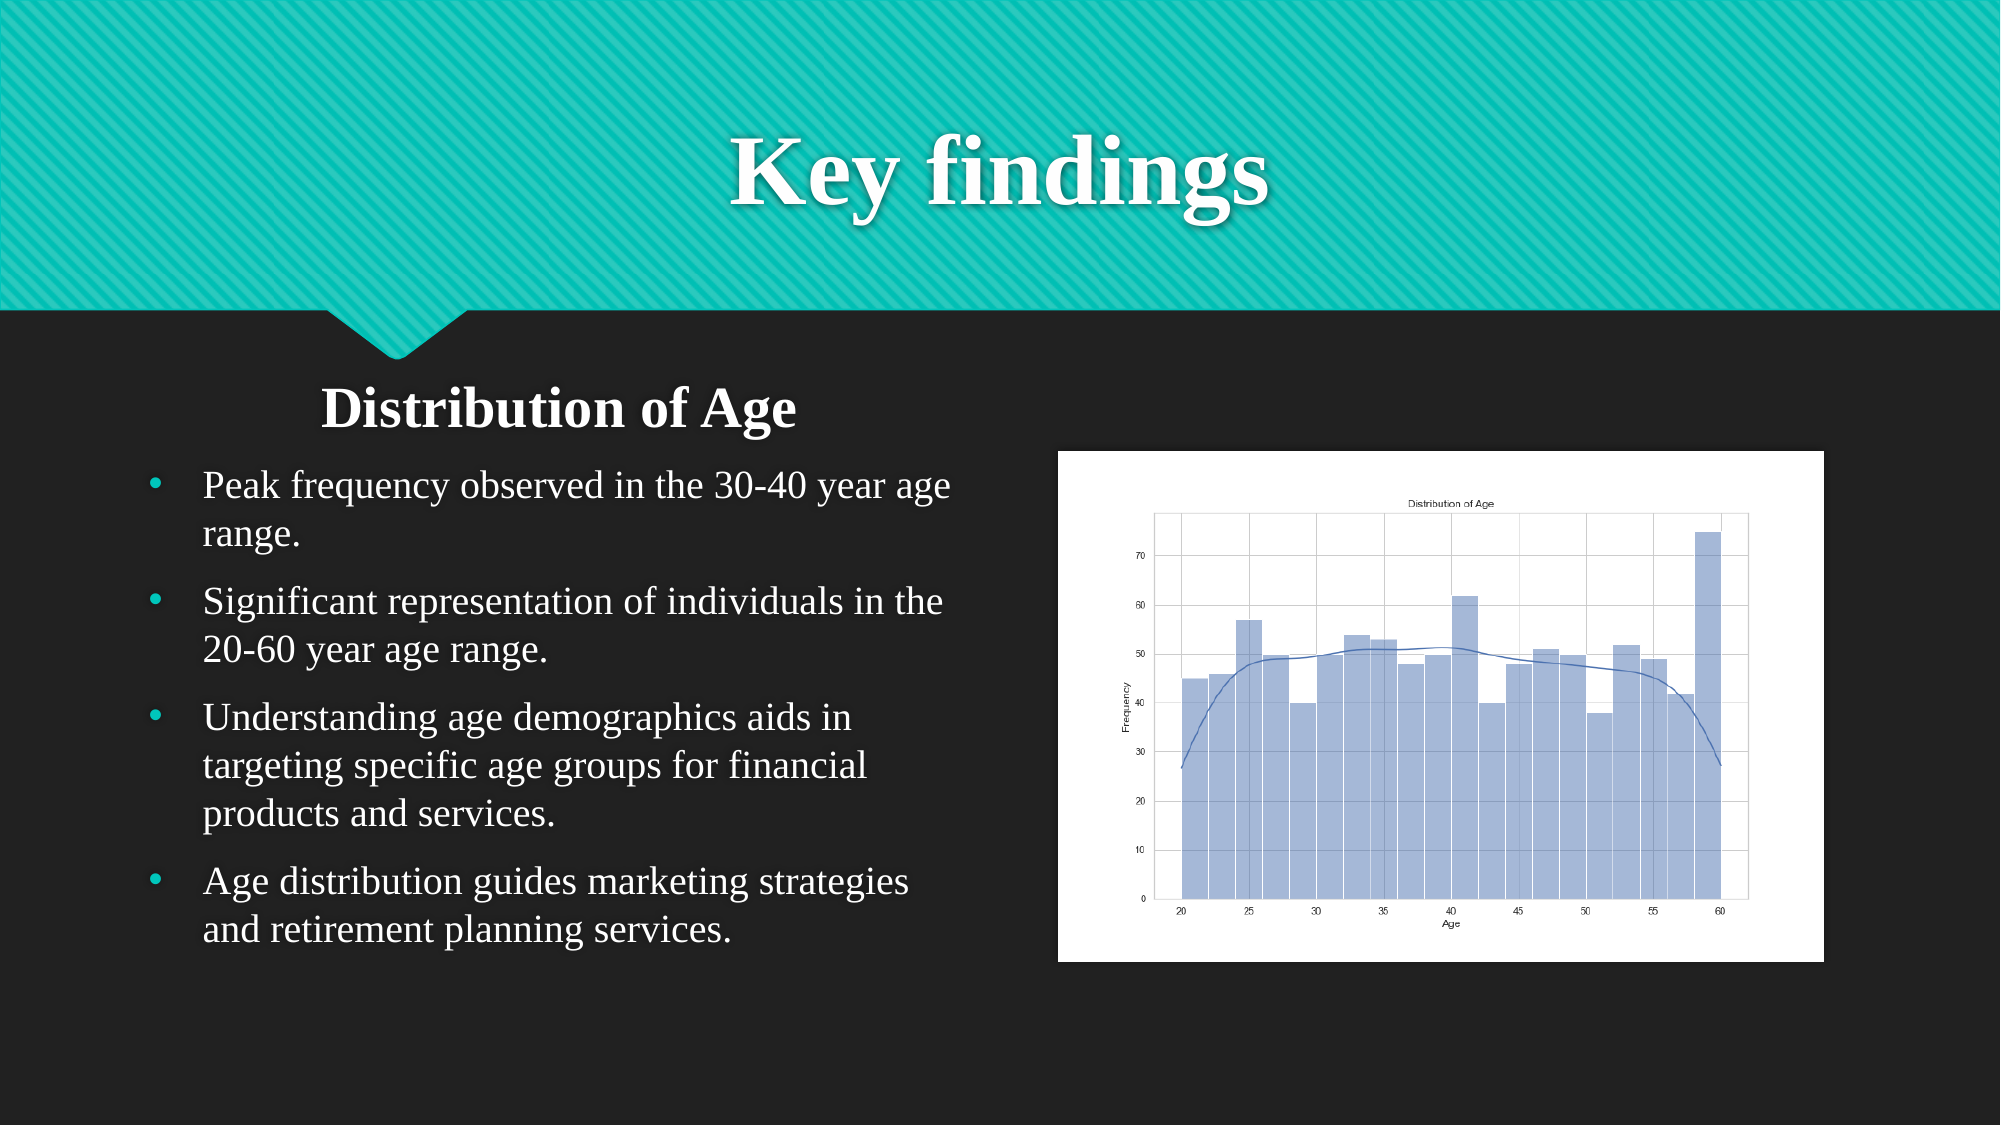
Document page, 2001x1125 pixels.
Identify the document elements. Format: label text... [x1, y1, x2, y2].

list Distribution of Age [133, 356, 985, 445]
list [1058, 451, 1824, 962]
list Peak frequency observed in the 30-40 year age range. Significant representation of individuals in the 20-60 year age range. Understanding age demographics aids in targeting specific age groups for financial products and services. Age distribution guides marketing strategies and retirement planning services. [133, 451, 985, 962]
title Key findings [132, 73, 1868, 233]
